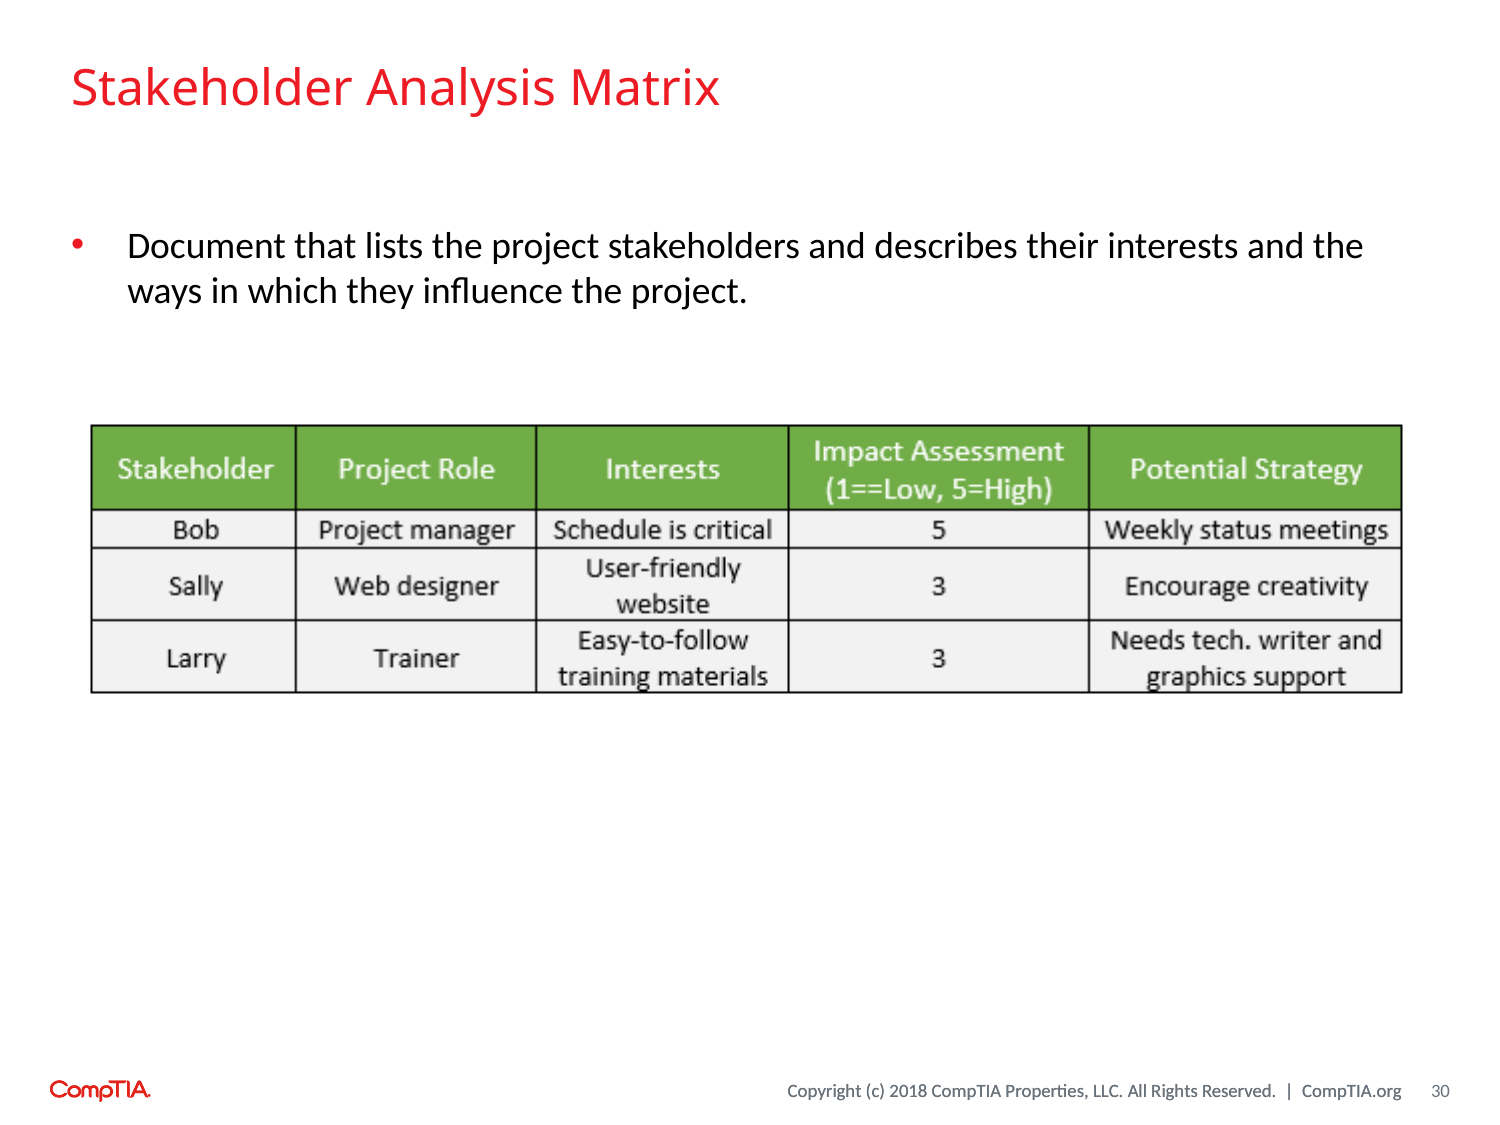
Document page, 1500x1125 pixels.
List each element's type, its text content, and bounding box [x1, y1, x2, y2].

list Document that lists the project stakeholders and describes their interests and the ways in which they influence the project. [56, 213, 1444, 400]
slide_number 30 [1407, 1067, 1450, 1113]
title Stakeholder Analysis Matrix [56, 16, 1444, 155]
picture [81, 415, 1419, 710]
